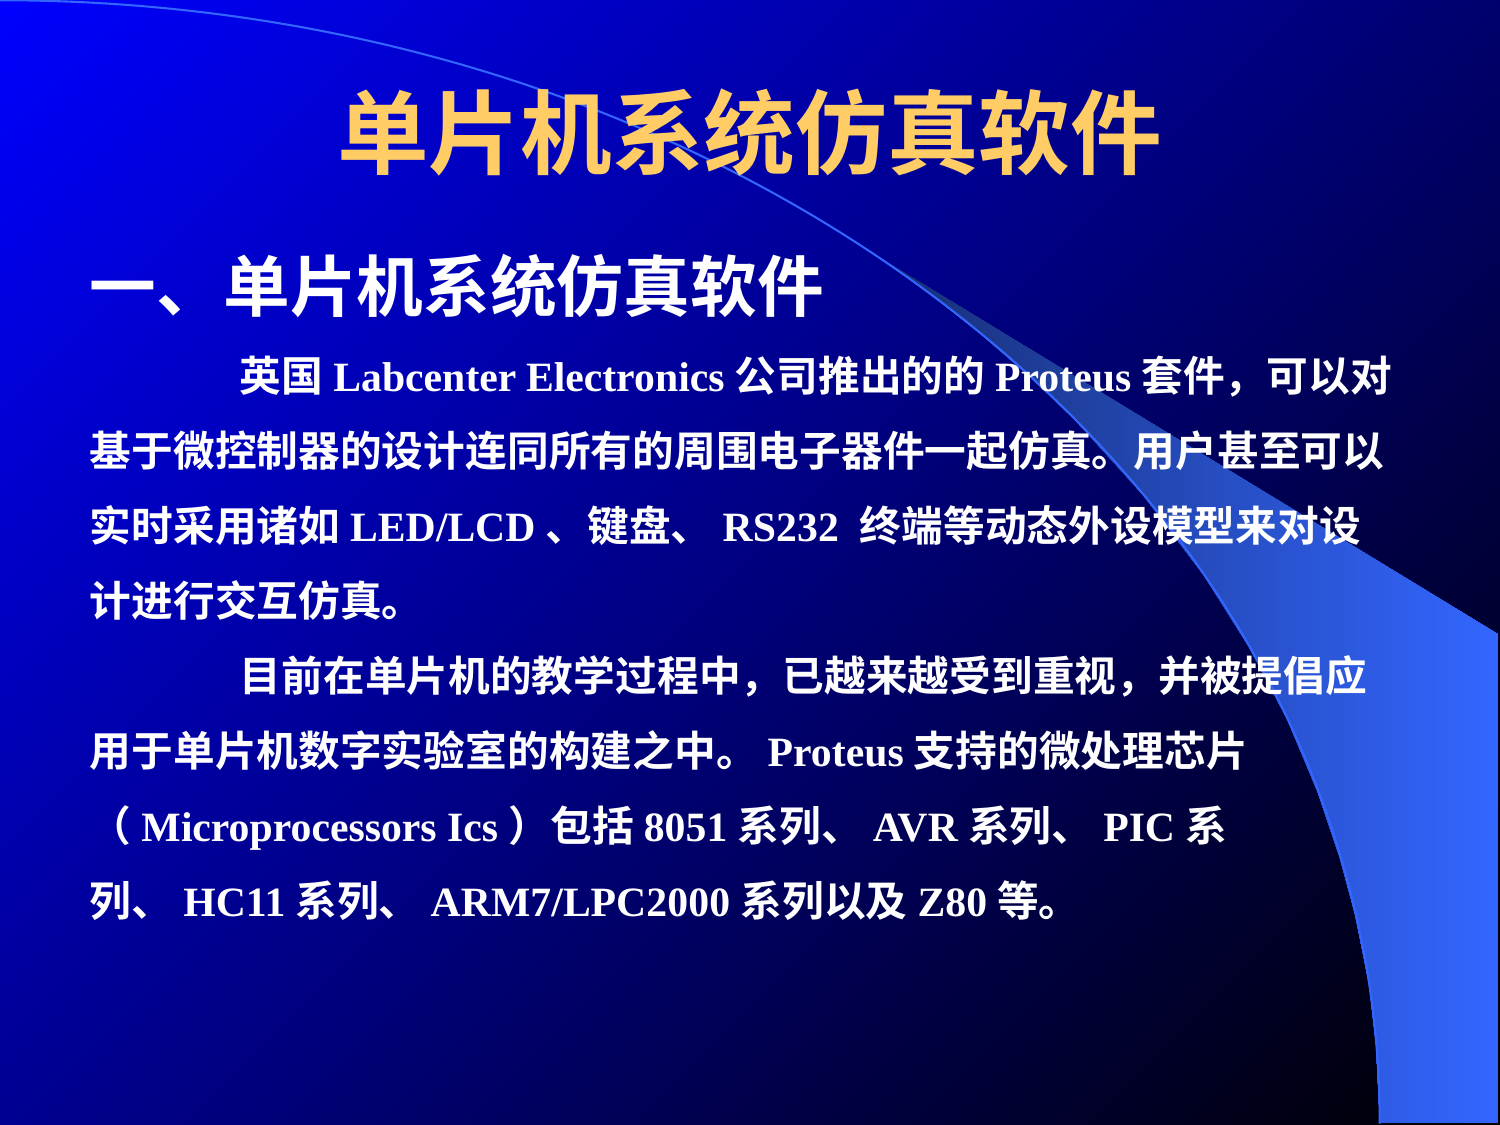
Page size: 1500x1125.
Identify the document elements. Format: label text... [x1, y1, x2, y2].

text_box 一、单片机系统仿真软件 英国Labcenter Electronics公司推出的的Proteus套件，可以对基于微控制器的设计连同所有的周围电子器件一起仿真。用户甚至可以实时采用诸如LED/LCD、键盘、RS232 终端等动态外设模型来对设计进行交互仿真。 目前在单片机的教学过程中，已越来越受到重视，并被提倡应用于单片机数字实验室的构建之中。Proteus支持的微处理芯片（Microprocessors Ics）包括8051系列、AVR系列、PIC系列、HC11系列、ARM7/LPC2000系列以及Z80等。 [75, 237, 1412, 933]
title 单片机系统仿真软件 [112, 37, 1388, 225]
